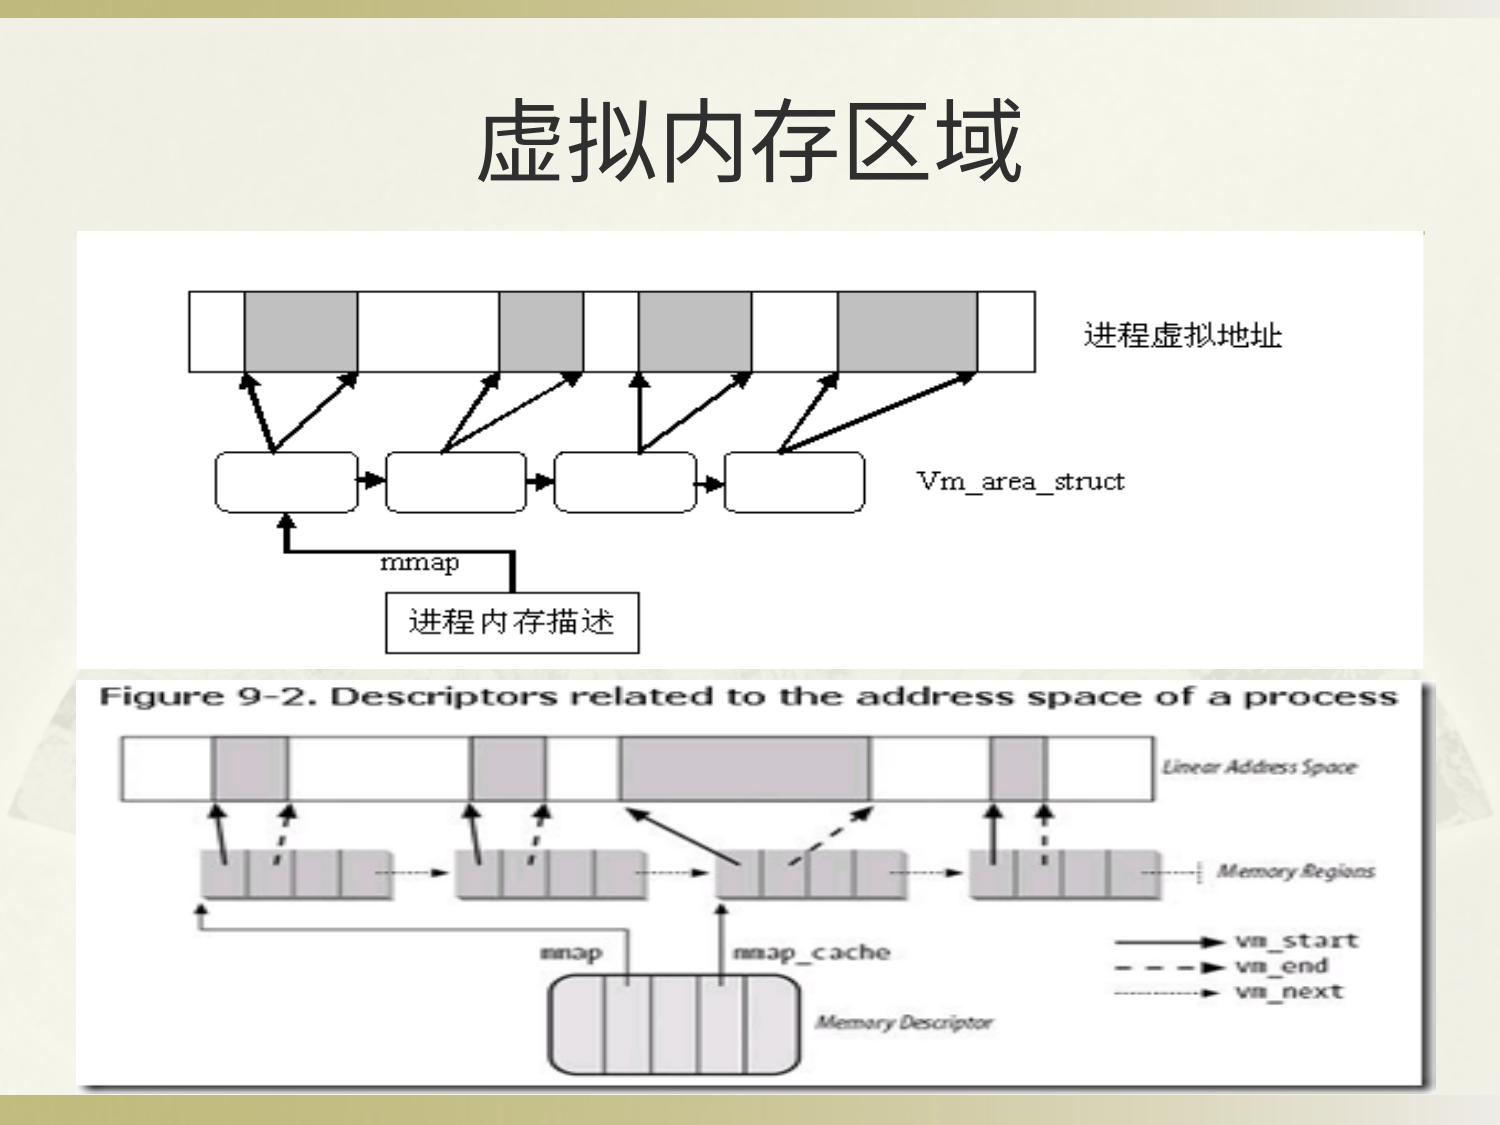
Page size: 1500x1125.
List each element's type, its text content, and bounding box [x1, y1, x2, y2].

picture [76, 231, 1424, 670]
picture [76, 680, 1436, 1095]
title 虚拟内存区域 [75, 45, 1425, 233]
